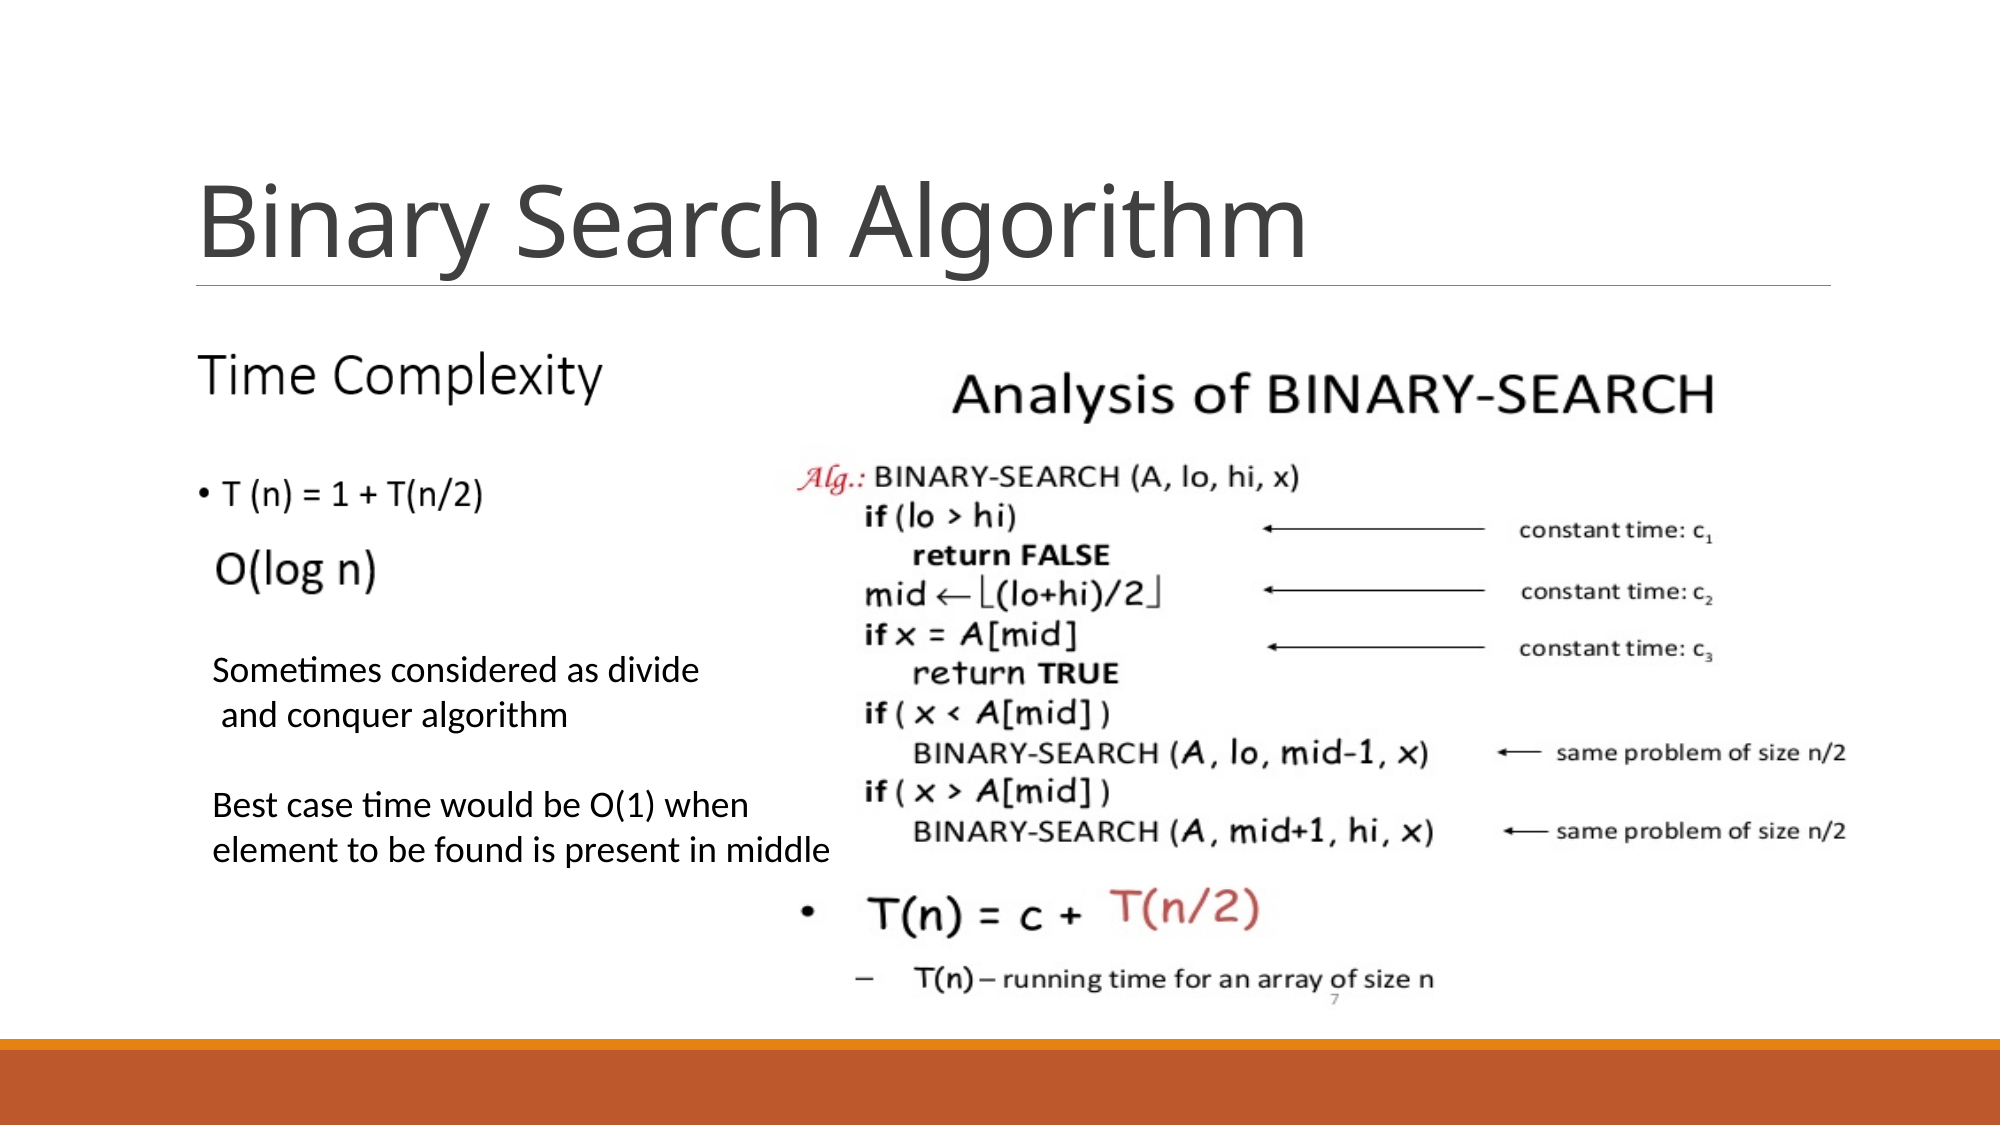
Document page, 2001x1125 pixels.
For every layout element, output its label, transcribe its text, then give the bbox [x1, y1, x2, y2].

picture [179, 326, 619, 620]
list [771, 297, 1900, 1034]
text_box Sometimes considered as divide and conquer algorithm Best case time would be O(1) when element to be found is present in middle [197, 637, 768, 878]
title Binary Search Algorithm [180, 47, 1830, 285]
